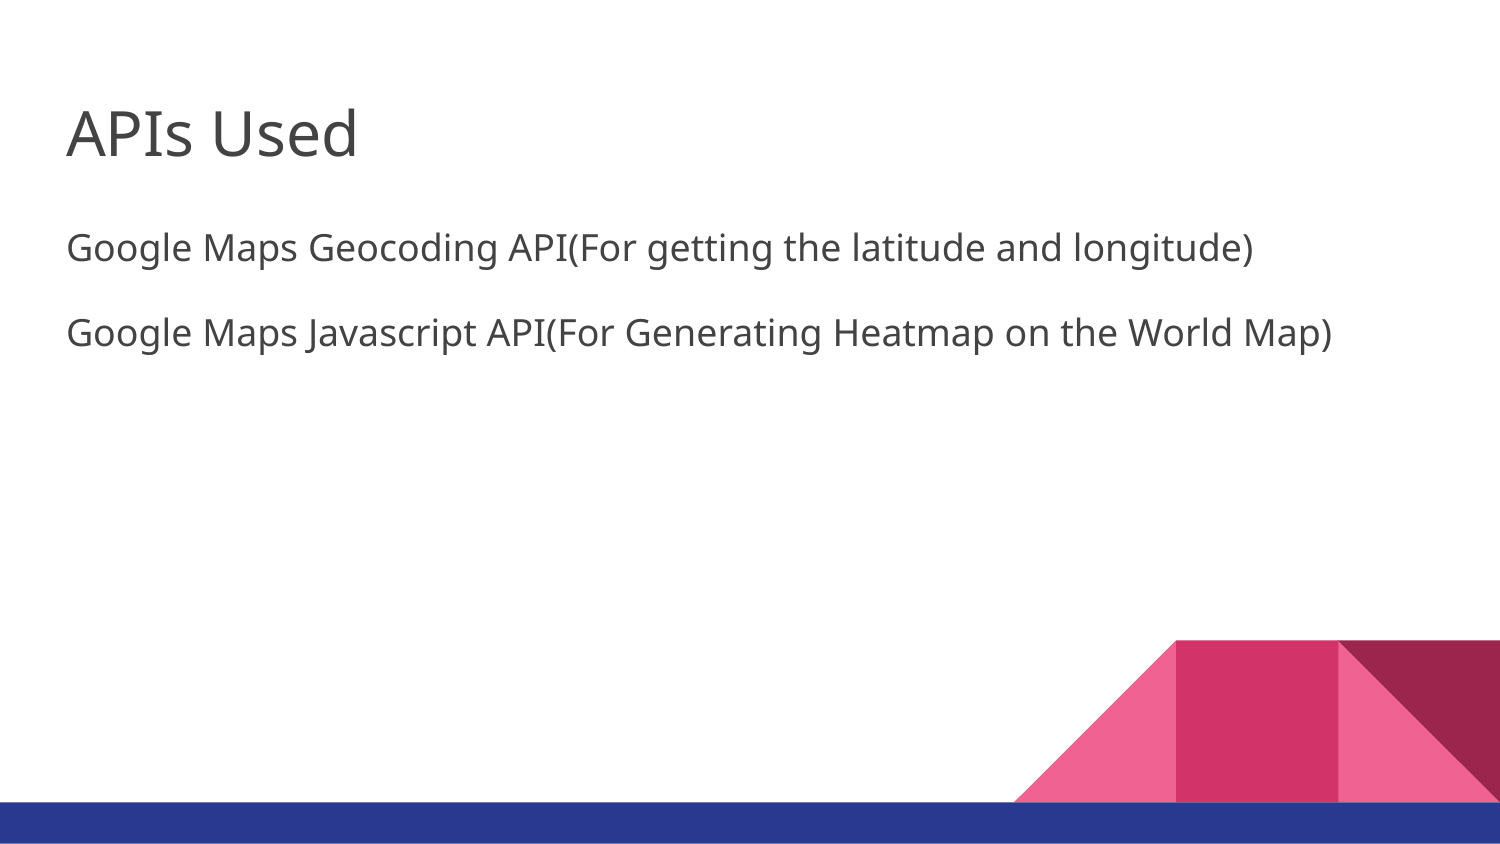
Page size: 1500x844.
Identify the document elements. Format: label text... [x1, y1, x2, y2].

title APIs Used [51, 67, 1449, 167]
list Google Maps Geocoding API(For getting the latitude and longitude) Google Maps Javascript API(For Generating Heatmap on the World Map) [51, 201, 1449, 750]
